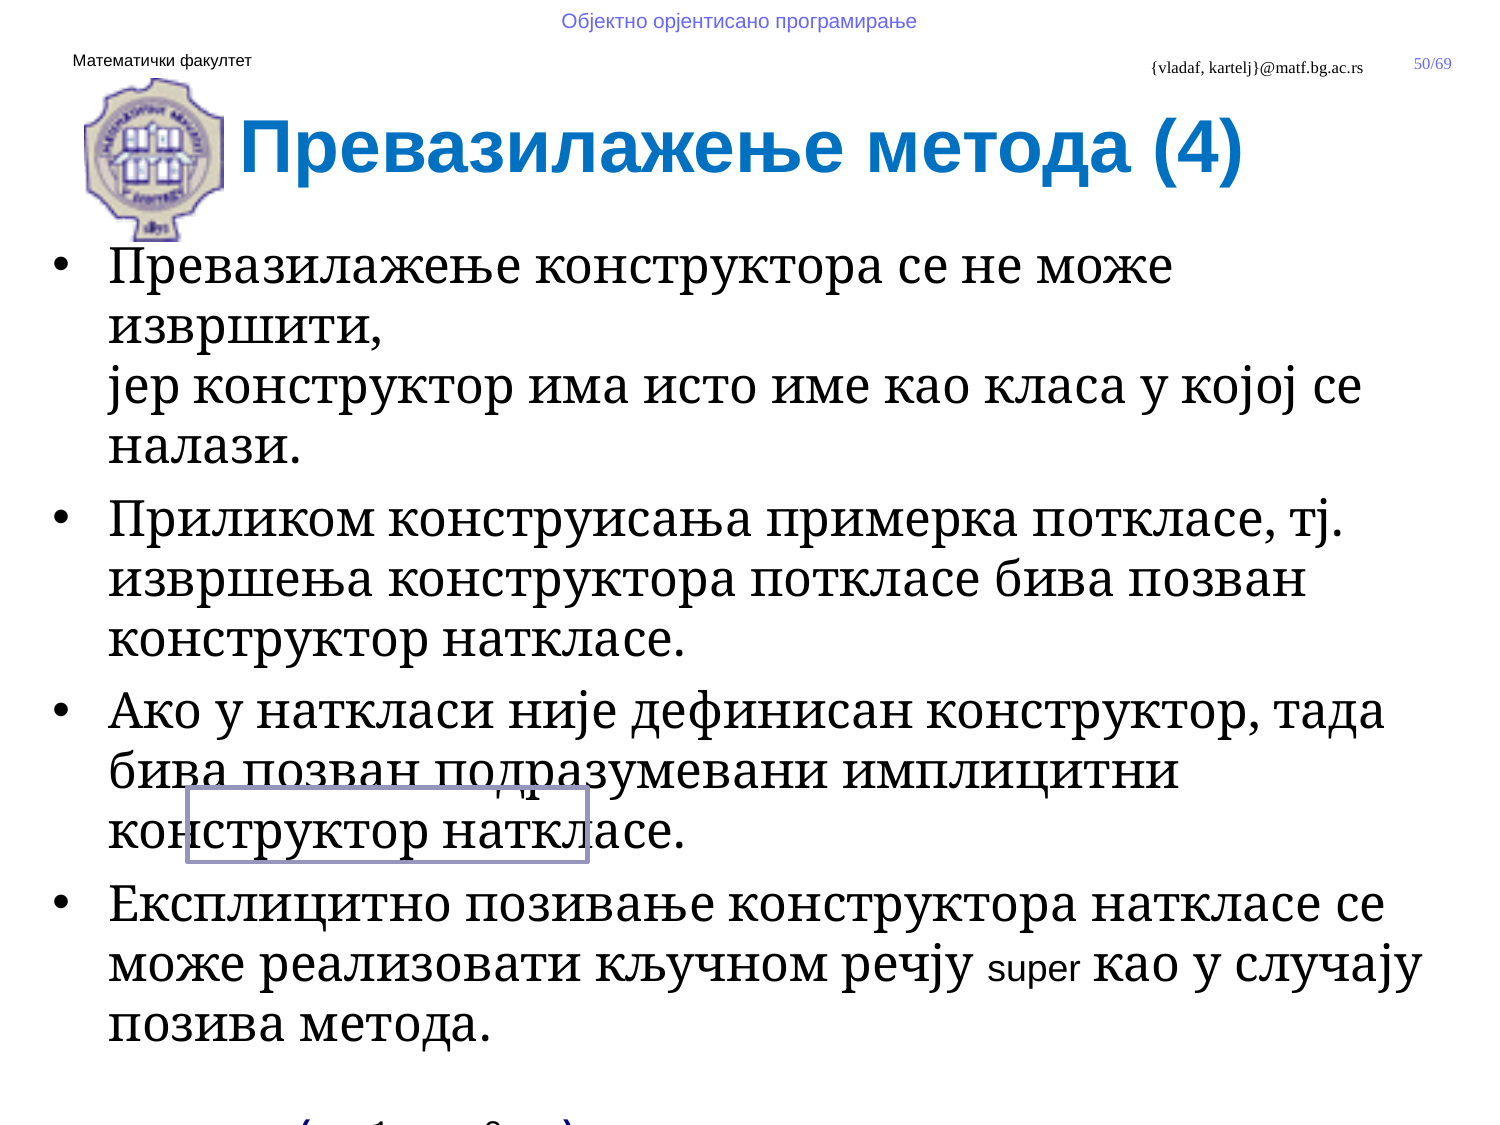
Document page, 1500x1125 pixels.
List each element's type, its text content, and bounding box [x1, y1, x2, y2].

text_box Превазилажење конструктора се не може извршити, јер конструктор има исто име као класа у којој се налази. Приликом конструисања примерка поткласе, тј. извршења конструктора поткласе бива позван конструктор наткласе. Ако у наткласи није дефинисан конструктор, тада бива позван подразумевани имплицитни конструктор наткласе. Експлицитно позивање конструктора наткласе се може реализовати кључном речју super као у случају позива метода. super(arg1, arg2, …) [37, 226, 1475, 1125]
picture [84, 78, 224, 226]
text_box [185, 785, 590, 864]
text_box Превазилажење метода (4) [224, 90, 1500, 233]
